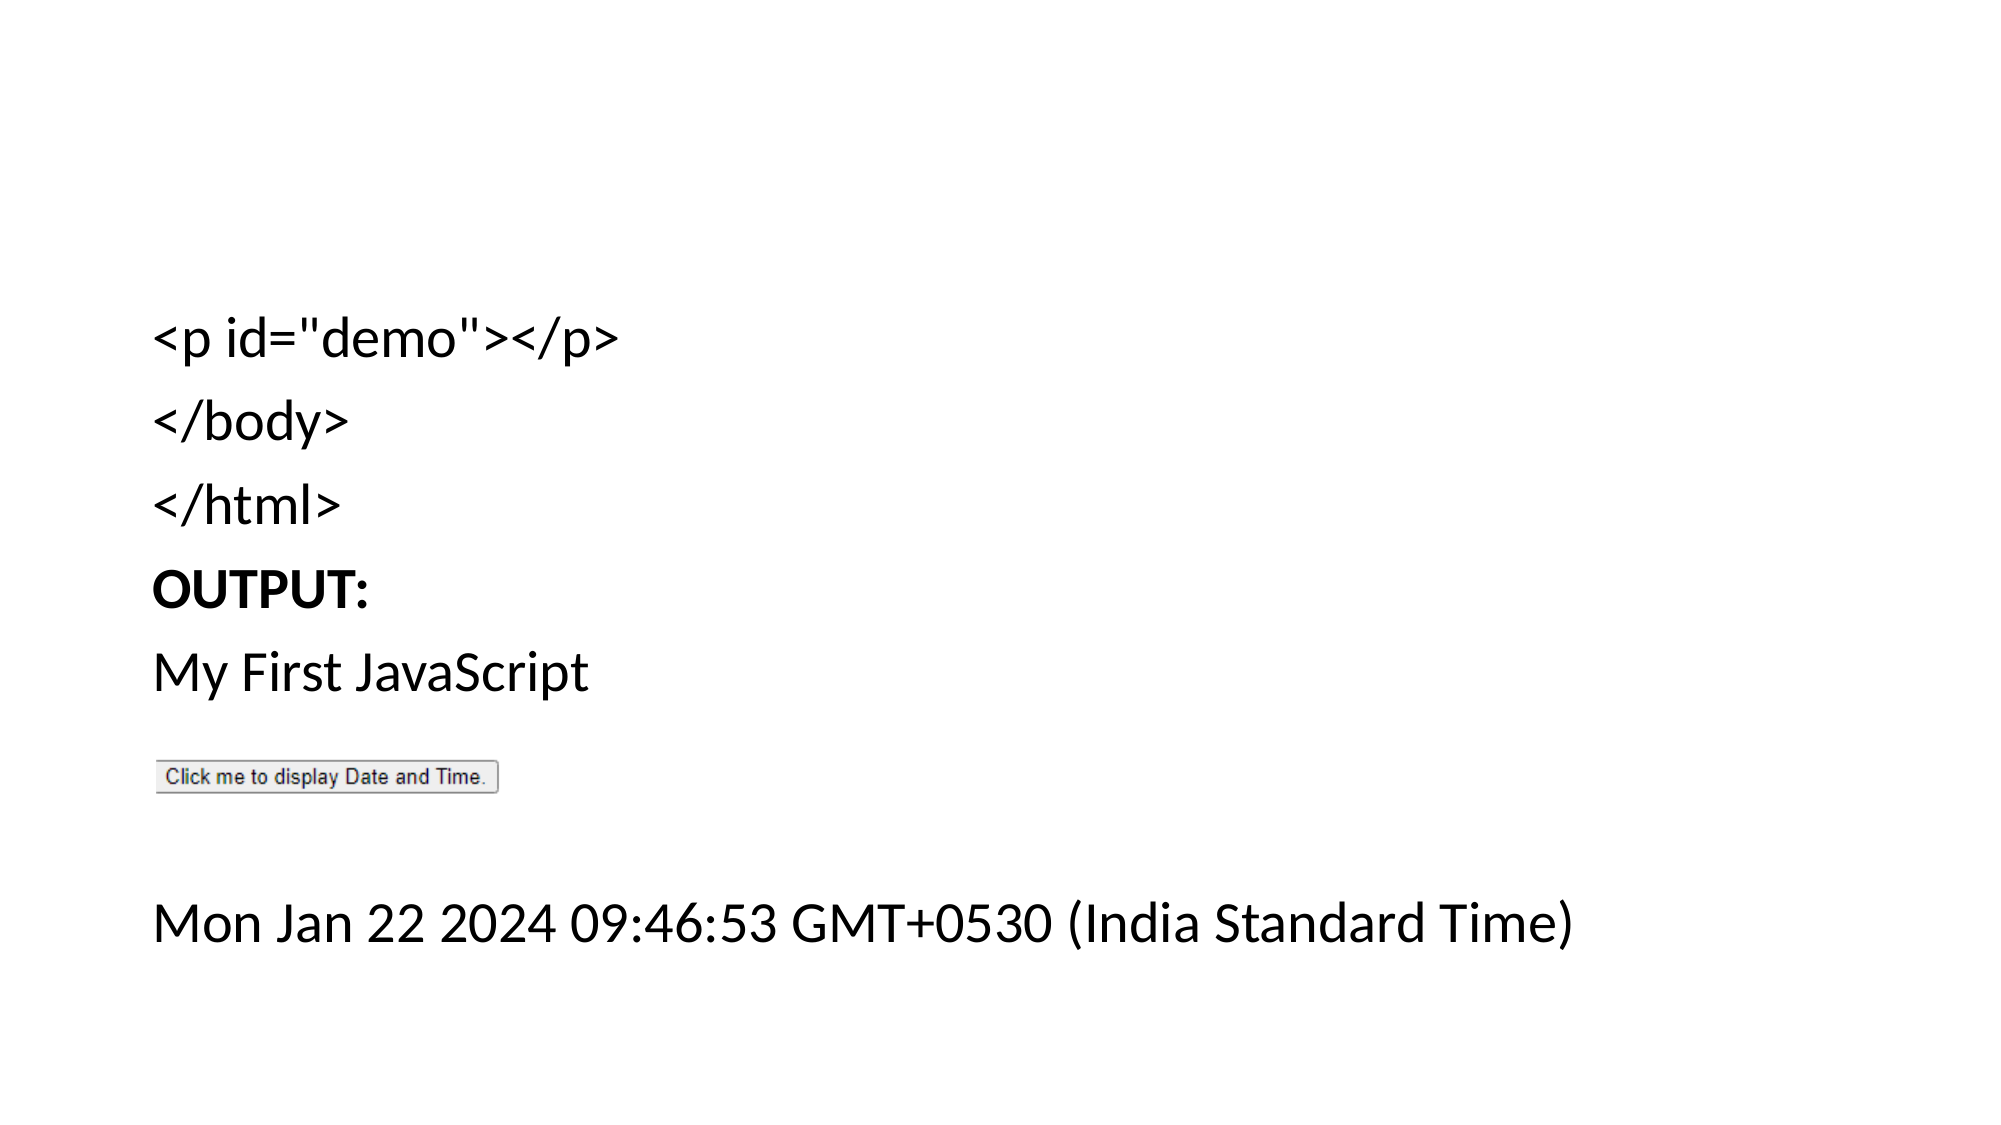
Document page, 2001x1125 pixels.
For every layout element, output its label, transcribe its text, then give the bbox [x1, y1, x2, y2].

list <p id="demo"></p> </body> </html> OUTPUT: My First JavaScript Mon Jan 22 2024 09:46:53 GMT+0530 (India Standard Time) [137, 299, 1863, 1014]
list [156, 746, 522, 805]
